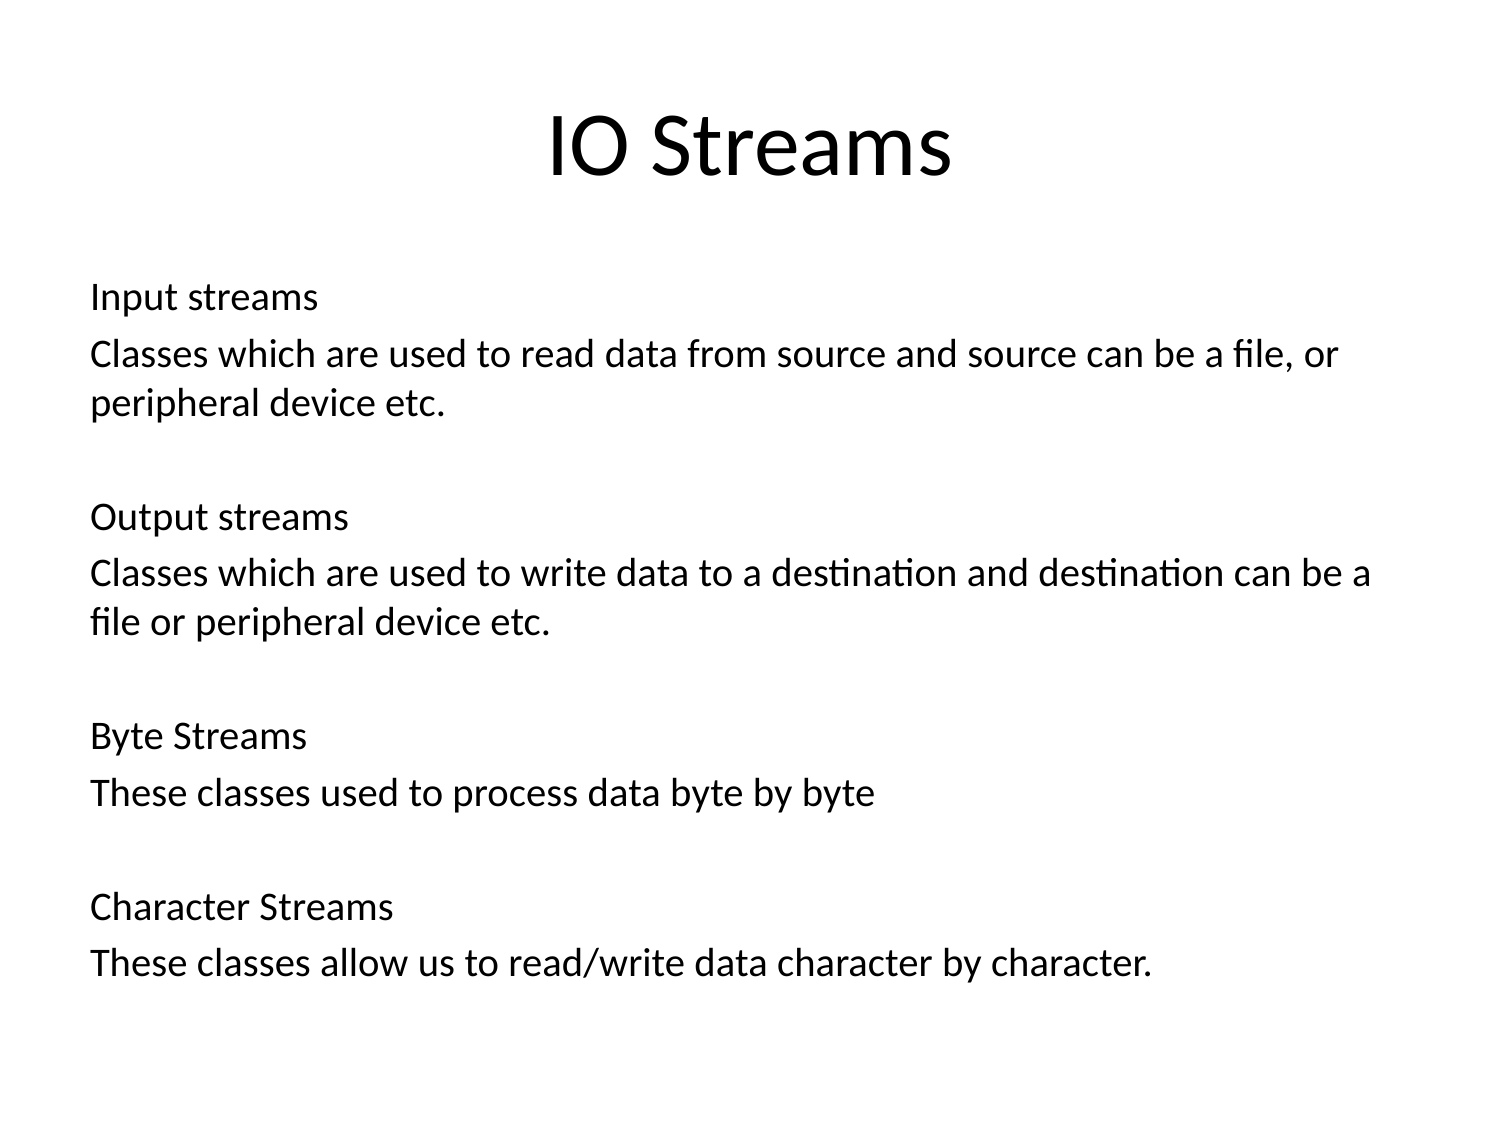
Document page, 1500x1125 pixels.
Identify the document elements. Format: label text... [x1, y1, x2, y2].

list Input streams Classes which are used to read data from source and source can be a file, or peripheral device etc. Output streams Classes which are used to write data to a destination and destination can be a file or peripheral device etc. Byte Streams These classes used to process data byte by byte Character Streams These classes allow us to read/write data character by character. [75, 262, 1425, 1005]
title IO Streams [75, 45, 1425, 233]
